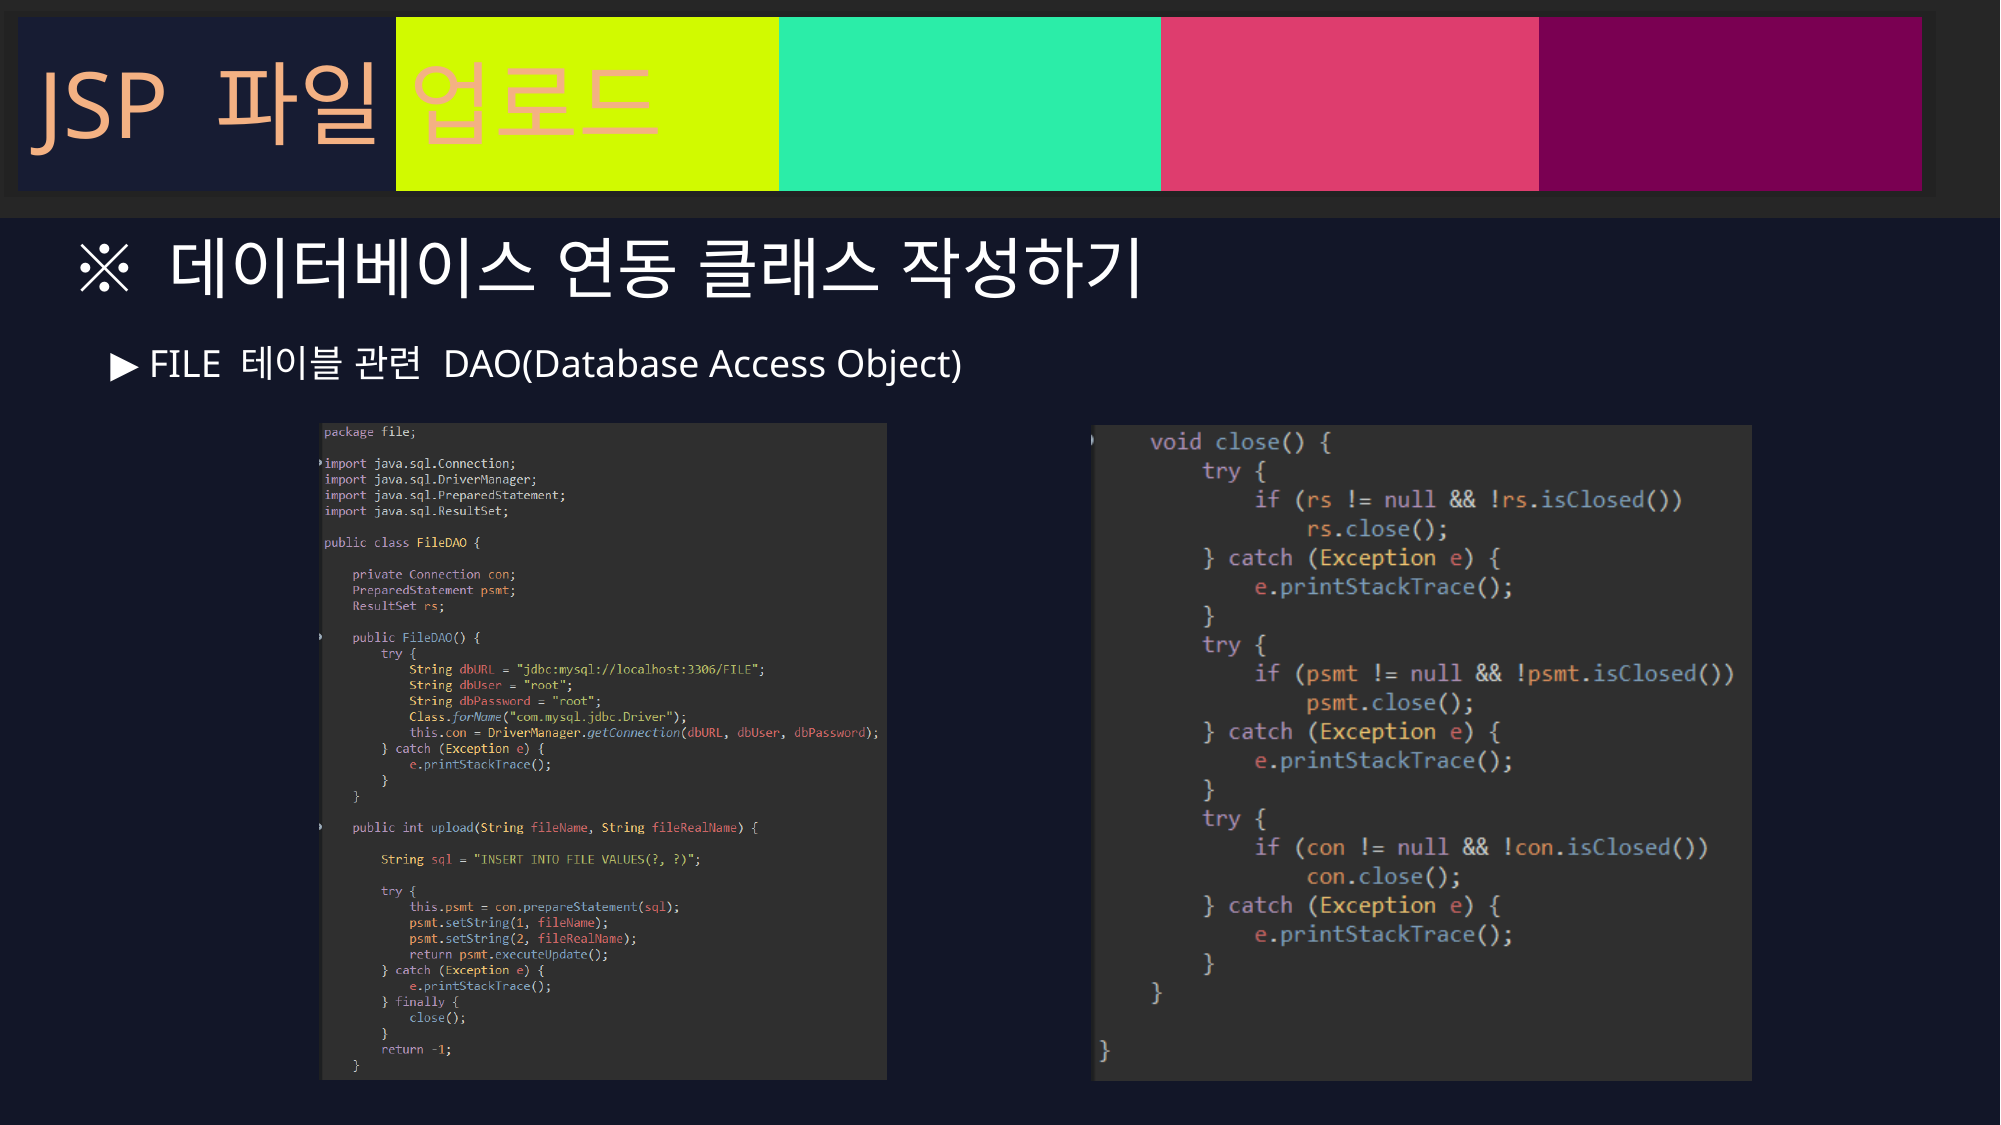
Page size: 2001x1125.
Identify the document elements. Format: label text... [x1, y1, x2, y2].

picture [319, 423, 887, 1080]
text_box ▶ FILE 테이블 관련 DAO(Database Access Object) [95, 317, 2000, 535]
picture [1091, 425, 1752, 1081]
text_box ※ 데이터베이스 연동 클래스 작성하기 [56, 218, 1782, 381]
picture [0, 0, 2000, 218]
